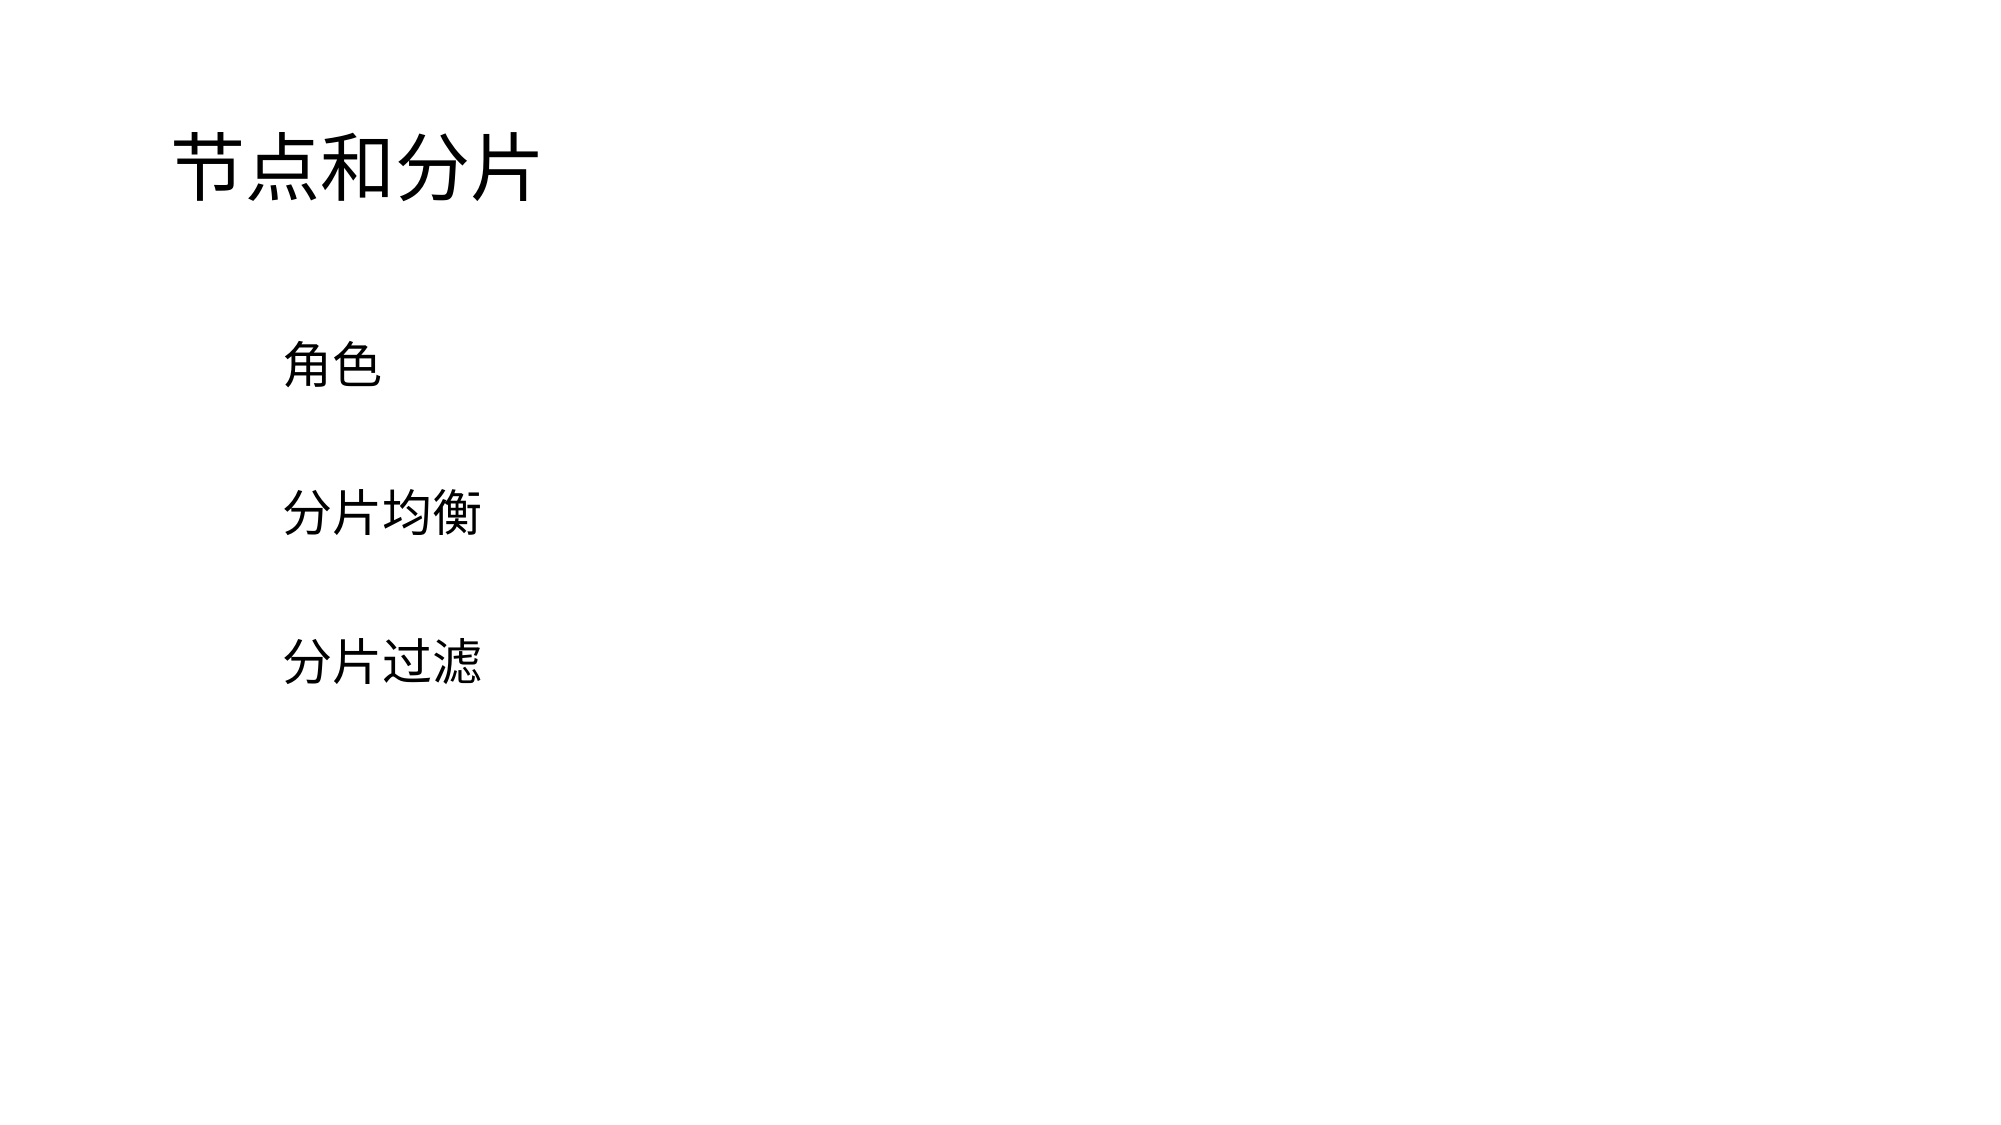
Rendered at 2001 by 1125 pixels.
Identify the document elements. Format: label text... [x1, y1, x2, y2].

text_box 分片均衡 [267, 474, 498, 550]
text_box 角色 [267, 325, 398, 401]
text_box 分片过滤 [267, 623, 498, 698]
text_box 节点和分片 [156, 112, 561, 218]
